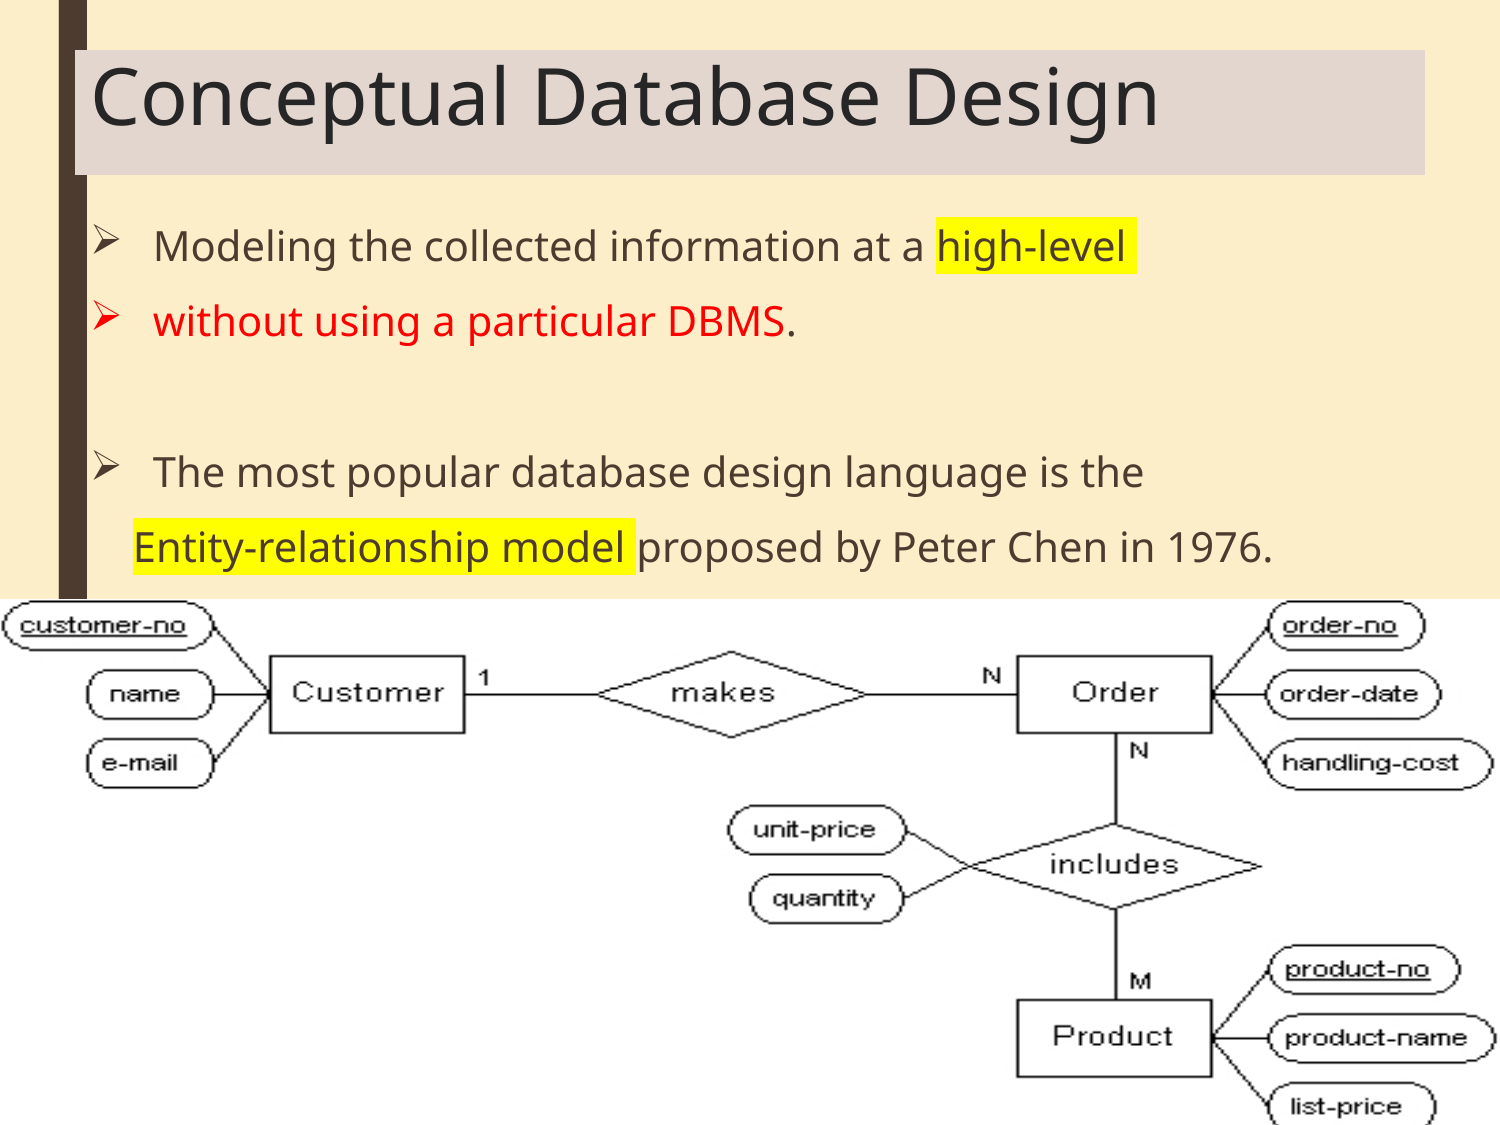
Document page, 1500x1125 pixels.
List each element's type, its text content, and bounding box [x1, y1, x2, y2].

title Conceptual Database Design [75, 50, 1425, 175]
list Modeling the collected information at a high-level without using a particular DBMS. The most popular database design language is the Entity-relationship model proposed by Peter Chen in 1976. [75, 212, 1425, 599]
picture [0, 599, 1500, 1125]
